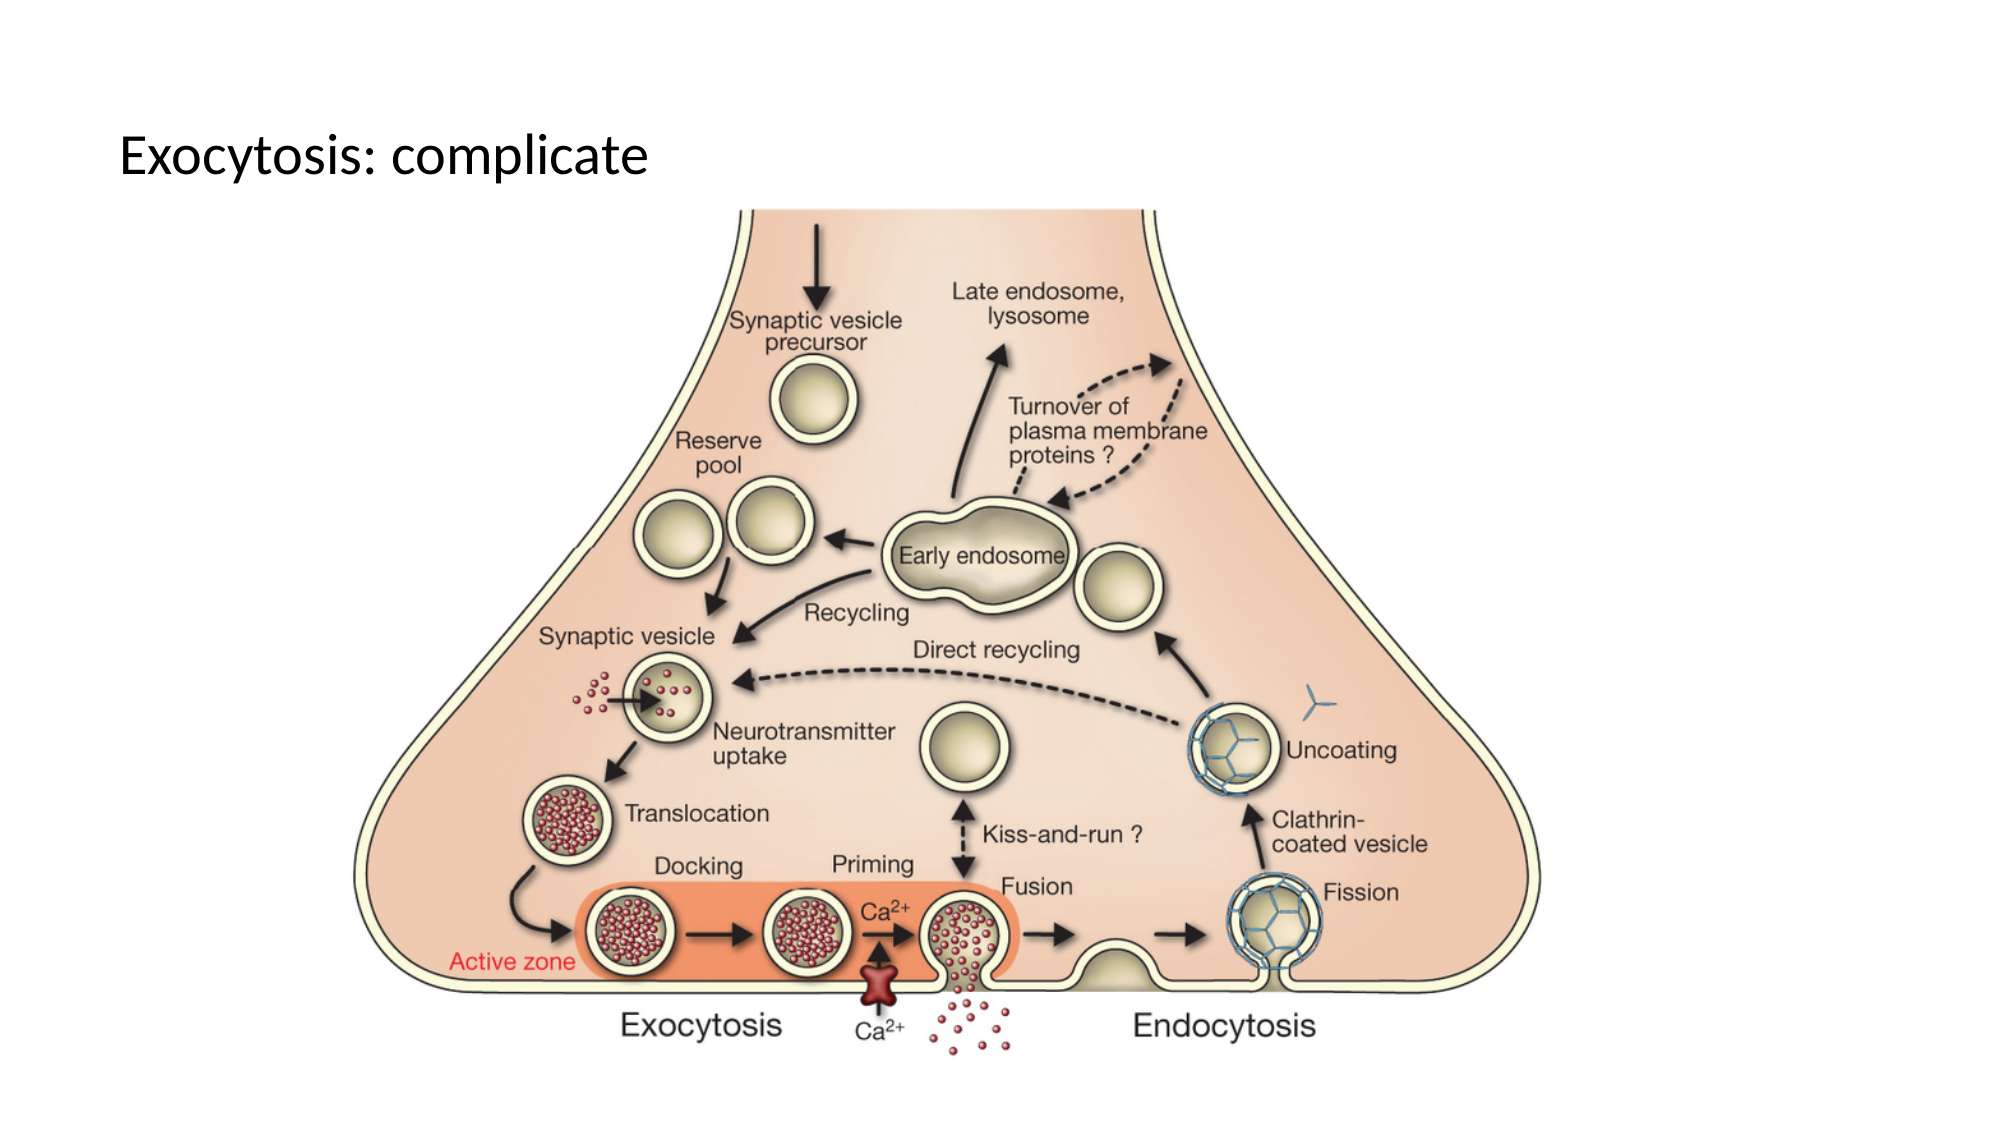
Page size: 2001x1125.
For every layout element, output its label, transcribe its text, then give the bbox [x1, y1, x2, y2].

picture [343, 207, 1551, 1061]
text_box Exocytosis: complicate [104, 108, 665, 194]
